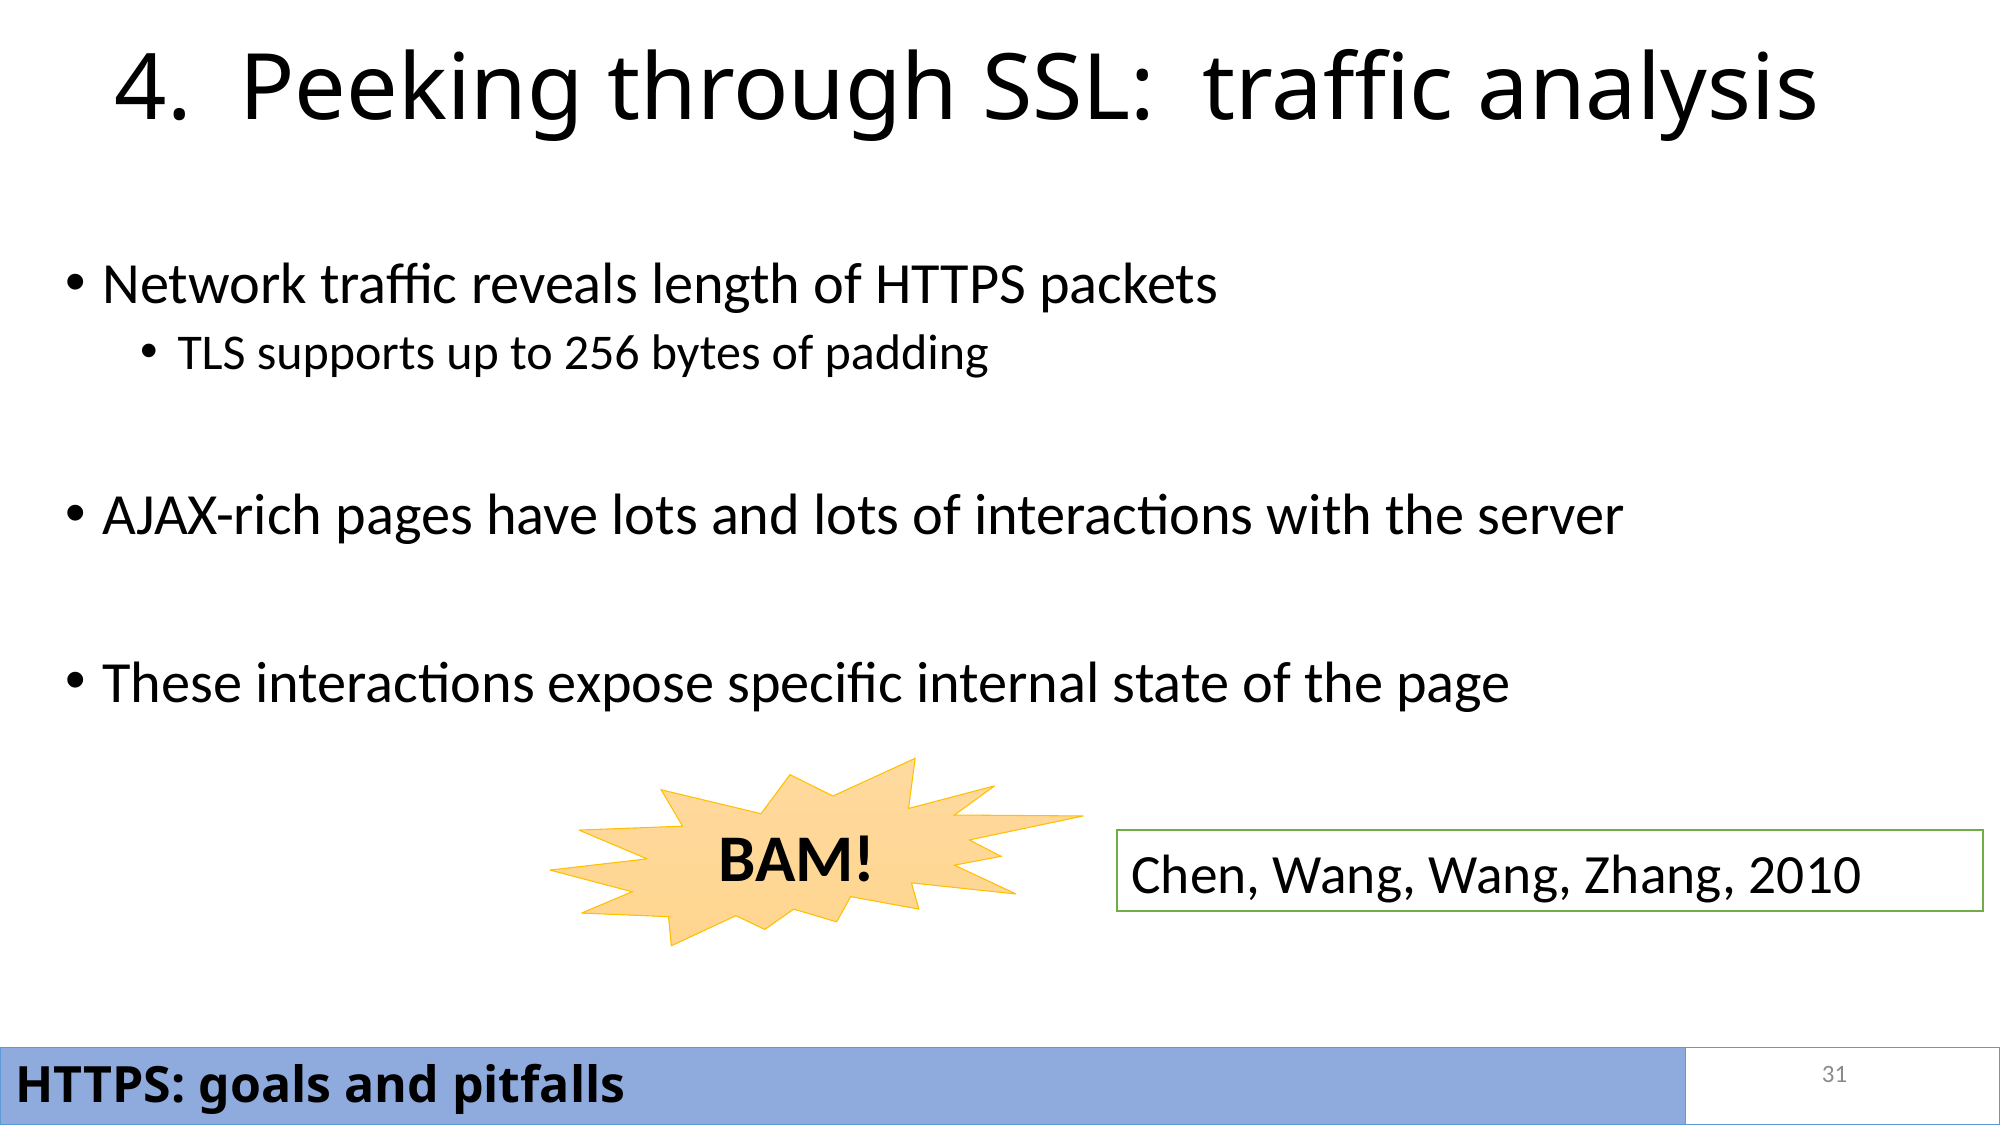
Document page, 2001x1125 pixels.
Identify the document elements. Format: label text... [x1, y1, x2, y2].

title 4. Peeking through SSL: traffic analysis [99, 0, 1984, 184]
text_box BAM! [549, 757, 1084, 947]
text_box [1685, 1047, 2000, 1125]
text_box HTTPS: goals and pitfalls [0, 1047, 1685, 1125]
text_box Chen, Wang, Wang, Zhang, 2010 [1116, 829, 1984, 912]
slide_number 31 [1412, 1042, 1863, 1103]
list Network traffic reveals length of HTTPS packets TLS supports up to 256 bytes of padding AJAX-rich pages have lots and lots of interactions with the server These interactions expose specific internal state of the page [50, 245, 1950, 884]
